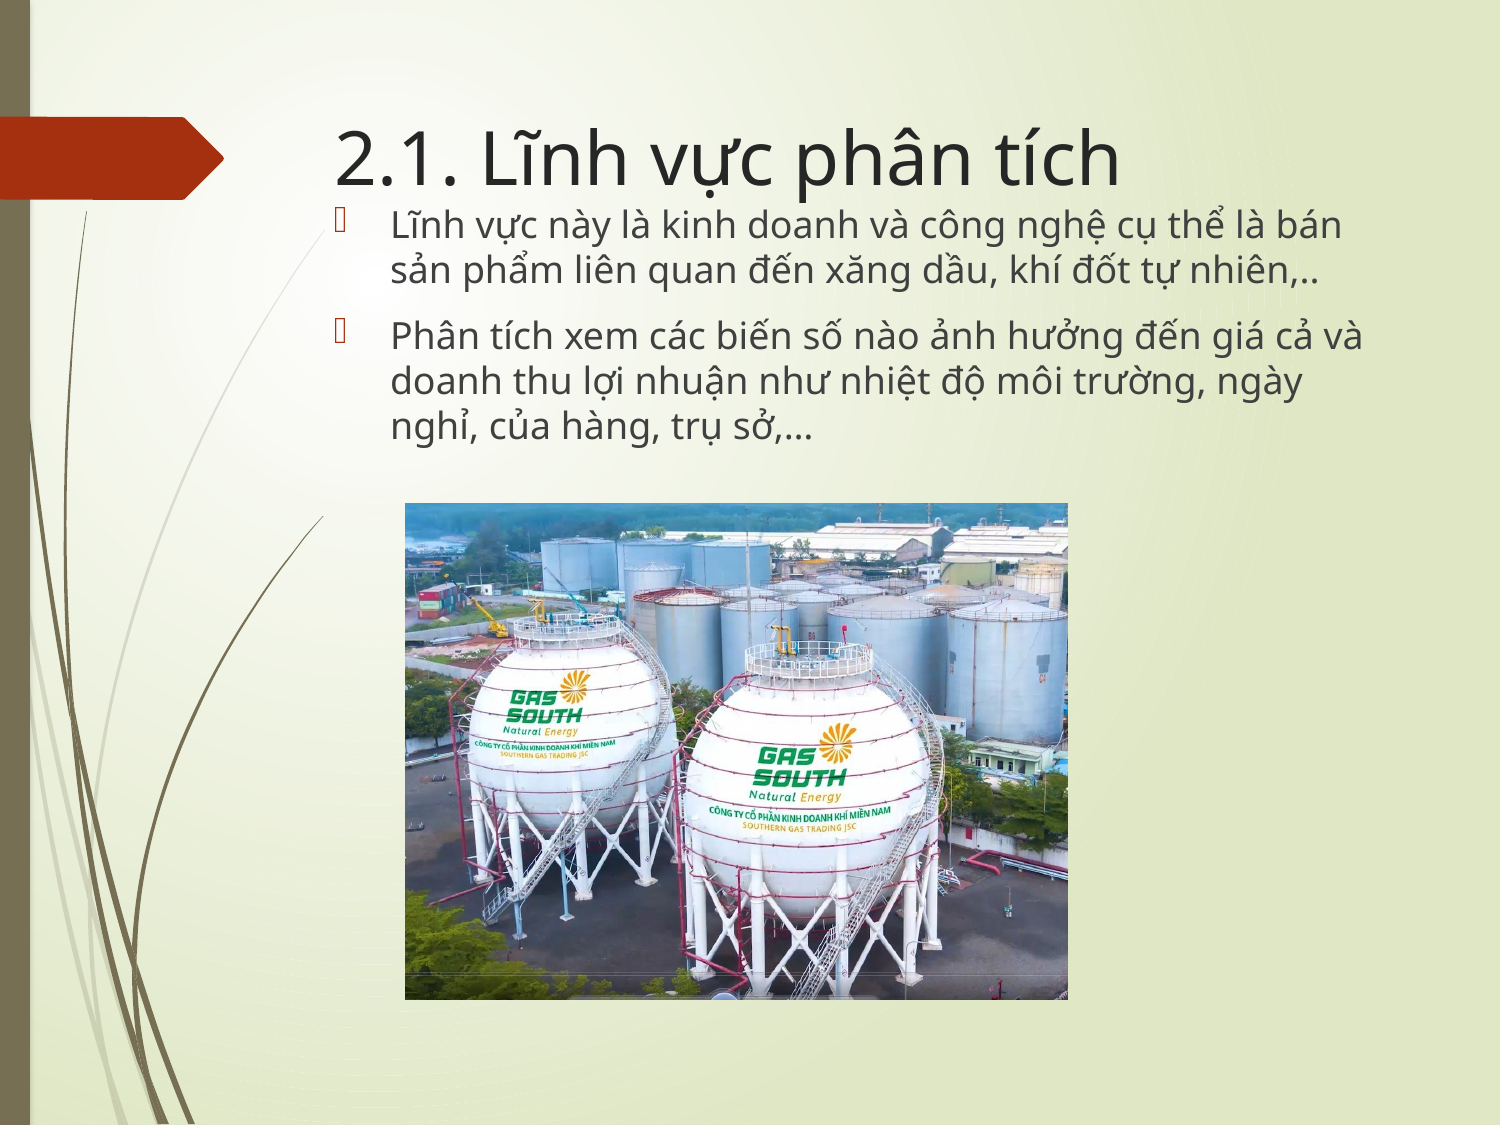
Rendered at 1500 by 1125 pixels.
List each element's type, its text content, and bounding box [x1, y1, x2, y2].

picture [404, 503, 1068, 1001]
title 2.1. Lĩnh vực phân tích [319, 102, 1400, 193]
list Lĩnh vực này là kinh doanh và công nghệ cụ thể là bán sản phẩm liên quan đến xăng dầu, khí đốt tự nhiên,.. Phân tích xem các biến số nào ảnh hưởng đến giá cả và doanh thu lợi nhuận như nhiệt độ môi trường, ngày nghỉ, của hàng, trụ sở,… [318, 193, 1400, 814]
